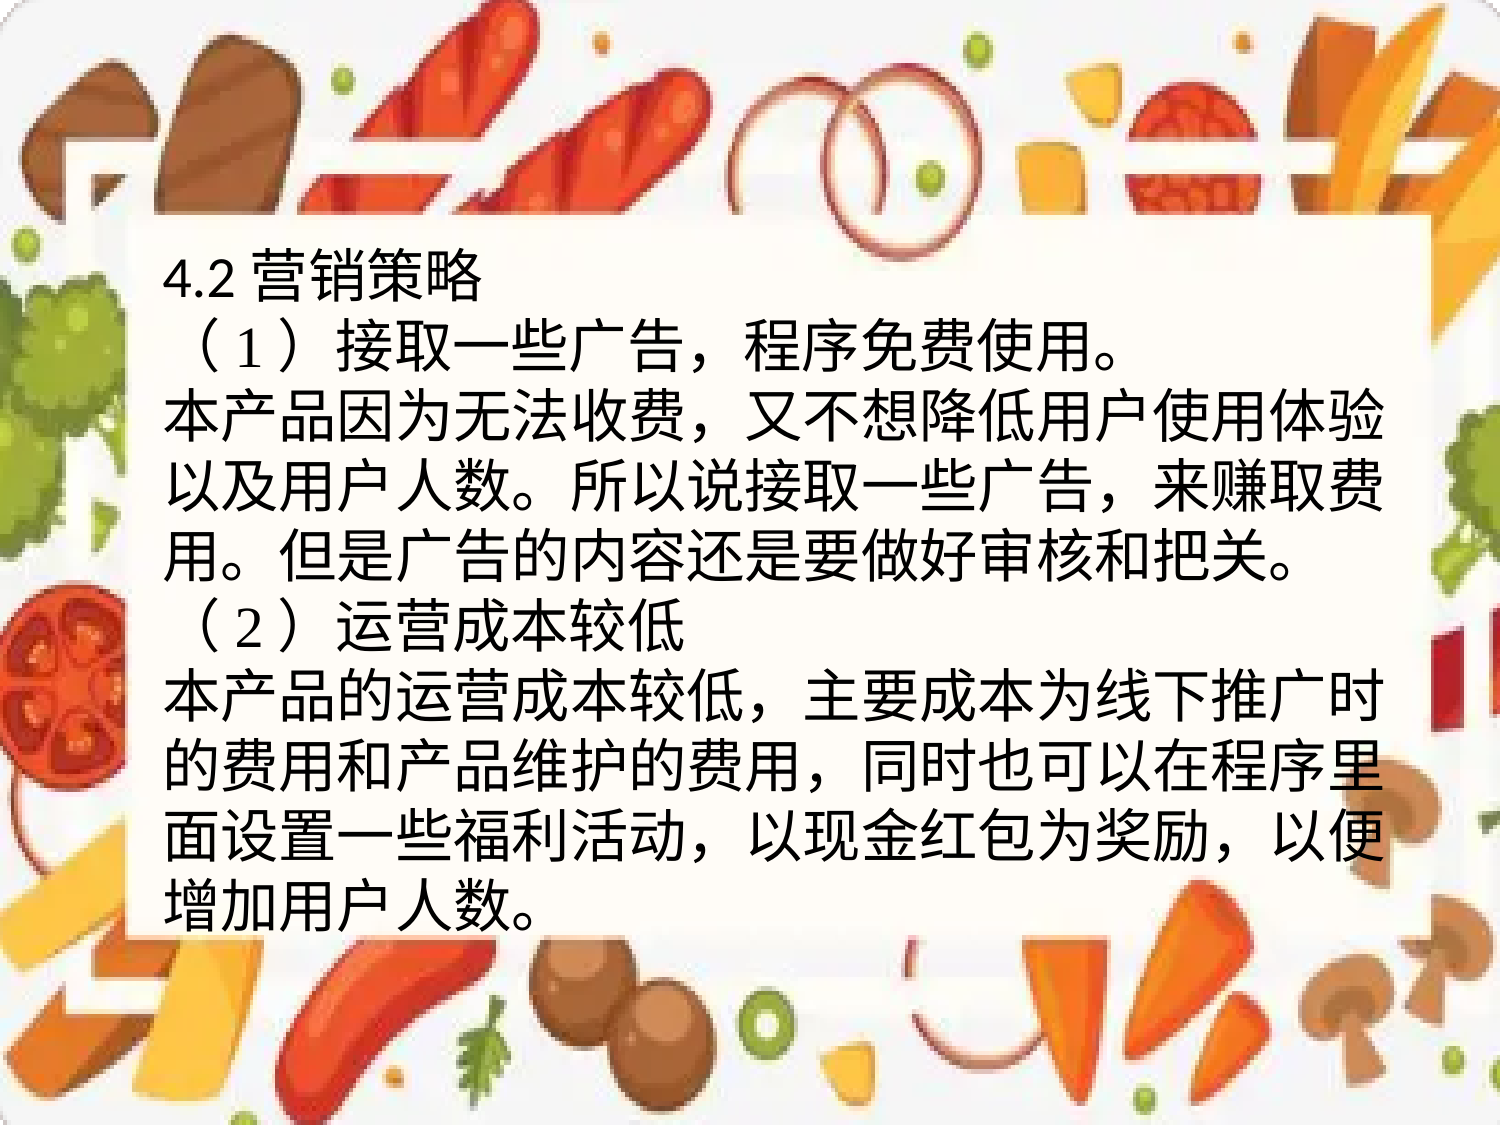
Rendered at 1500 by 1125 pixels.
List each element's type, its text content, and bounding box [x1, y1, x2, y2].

picture [0, 0, 1500, 1125]
text_box [17, 184, 851, 245]
text_box 4.2营销策略 （1）接取一些广告，程序免费使用。 本产品因为无法收费，又不想降低用户使用体验以及用户人数。所以说接取一些广告，来赚取费用。但是广告的内容还是要做好审核和把关。 （2）运营成本较低 本产品的运营成本较低，主要成本为线下推广时的费用和产品维护的费用，同时也可以在程序里面设置一些福利活动，以现金红包为奖励，以便增加用户人数。 [147, 231, 1424, 947]
